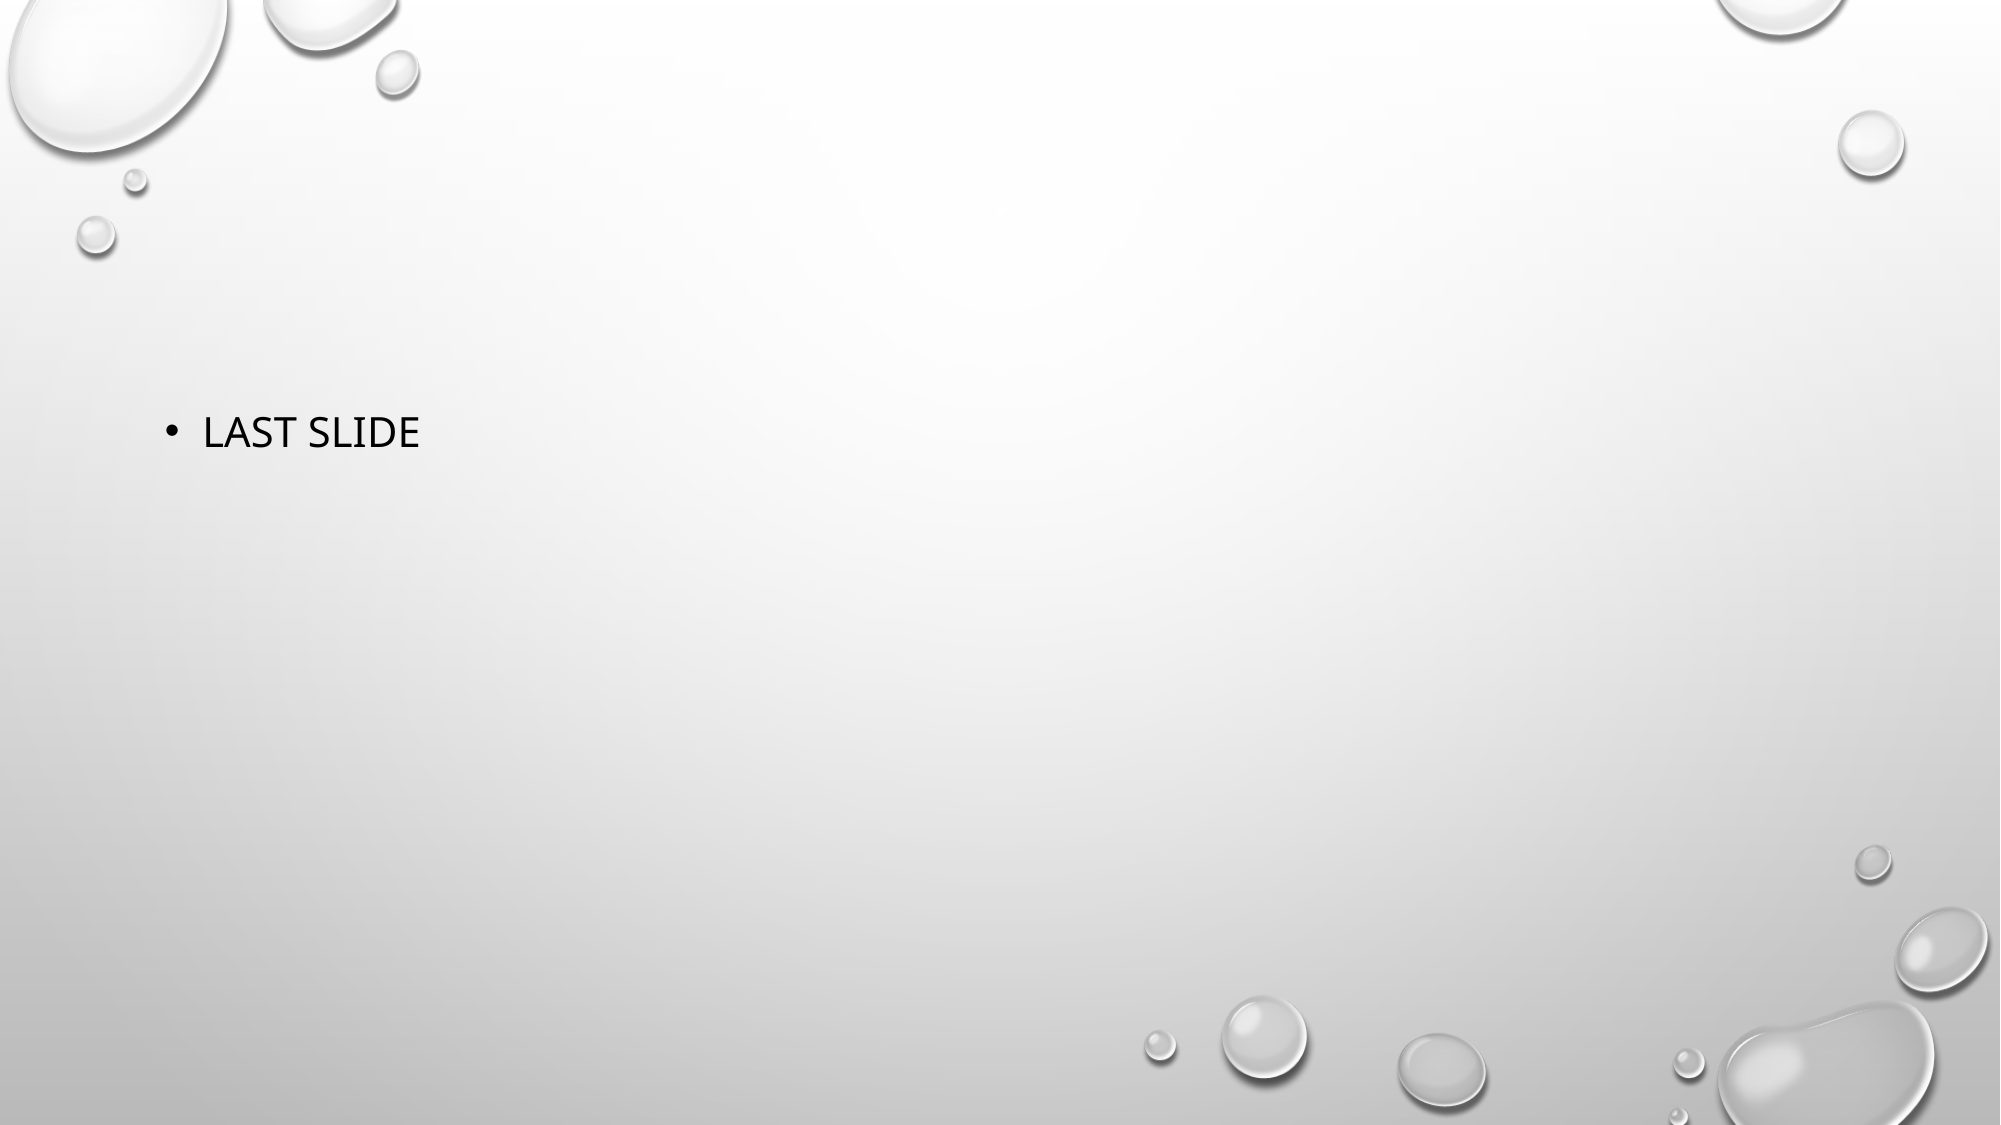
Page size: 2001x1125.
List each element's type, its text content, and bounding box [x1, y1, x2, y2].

list Last slide [149, 388, 1850, 950]
picture [0, 0, 2000, 1125]
